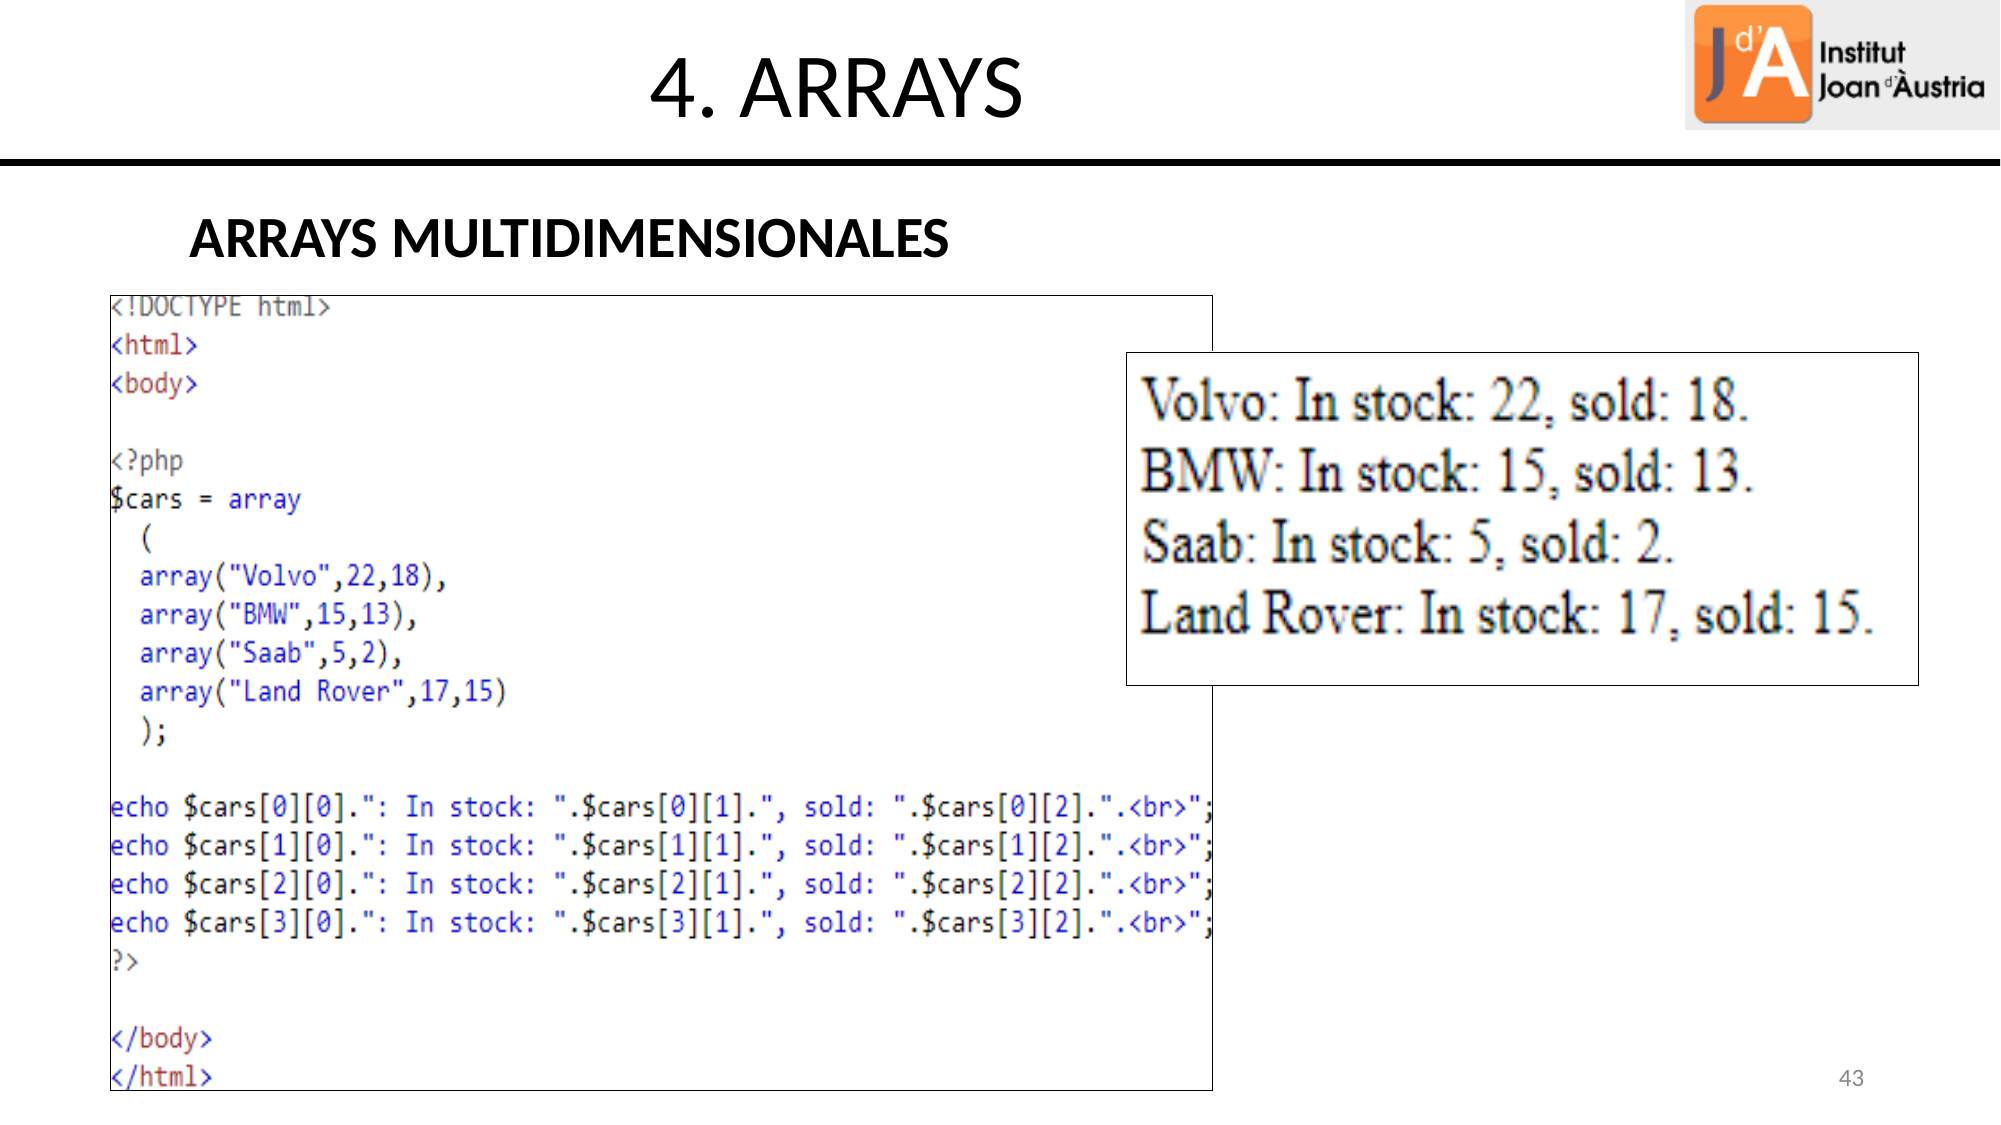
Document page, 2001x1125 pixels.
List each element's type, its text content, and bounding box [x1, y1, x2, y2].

text_box 4. ARRAYS [0, 0, 1675, 146]
picture [1685, 0, 2000, 130]
text_box ARRAYS MULTIDIMENSIONALES [174, 191, 1025, 277]
picture [109, 295, 1919, 1091]
slide_number 43 [1832, 1060, 1867, 1125]
